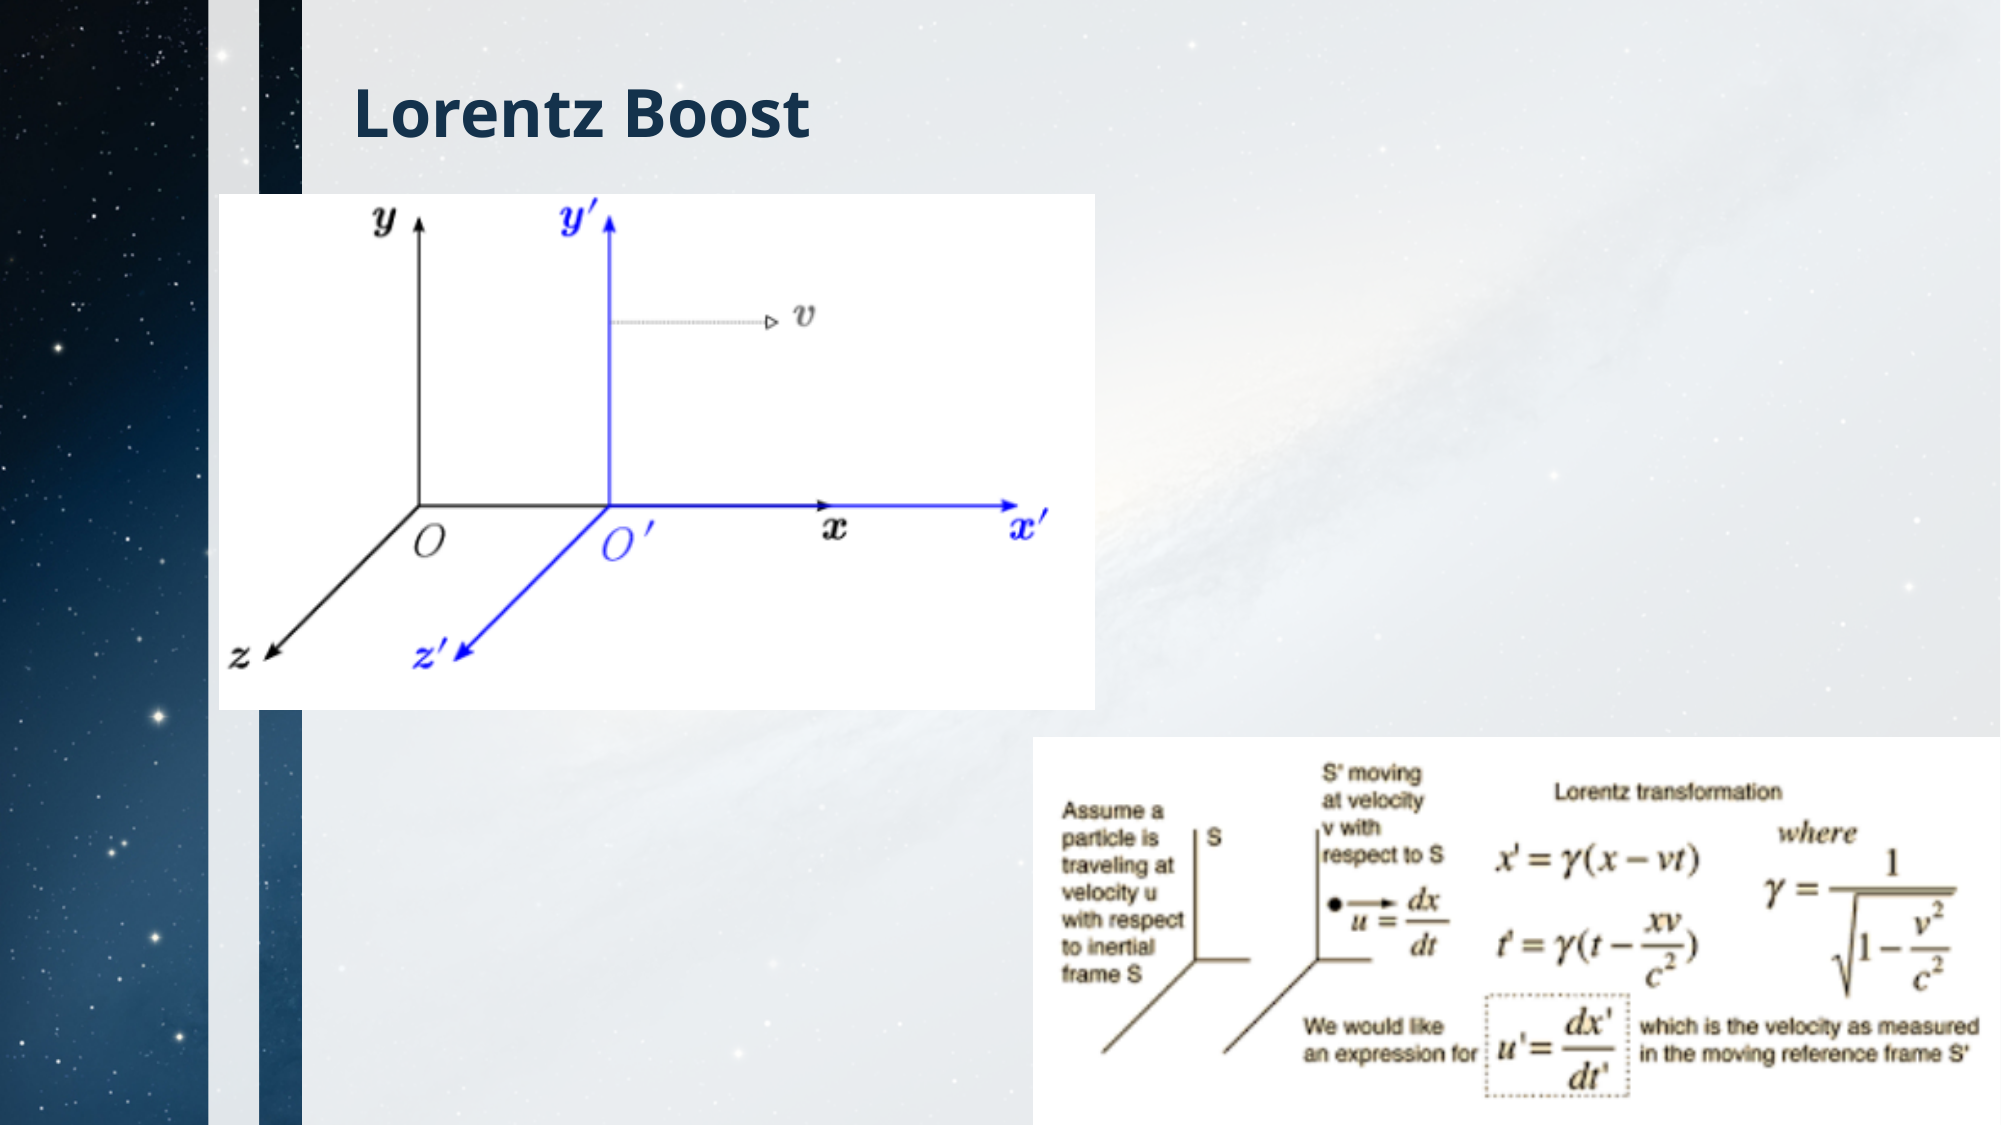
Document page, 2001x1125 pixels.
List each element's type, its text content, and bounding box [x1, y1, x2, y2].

title Lorentz Boost [337, 51, 1919, 167]
picture [1033, 737, 2000, 1125]
picture [219, 0, 1095, 1125]
picture [0, 0, 208, 1125]
